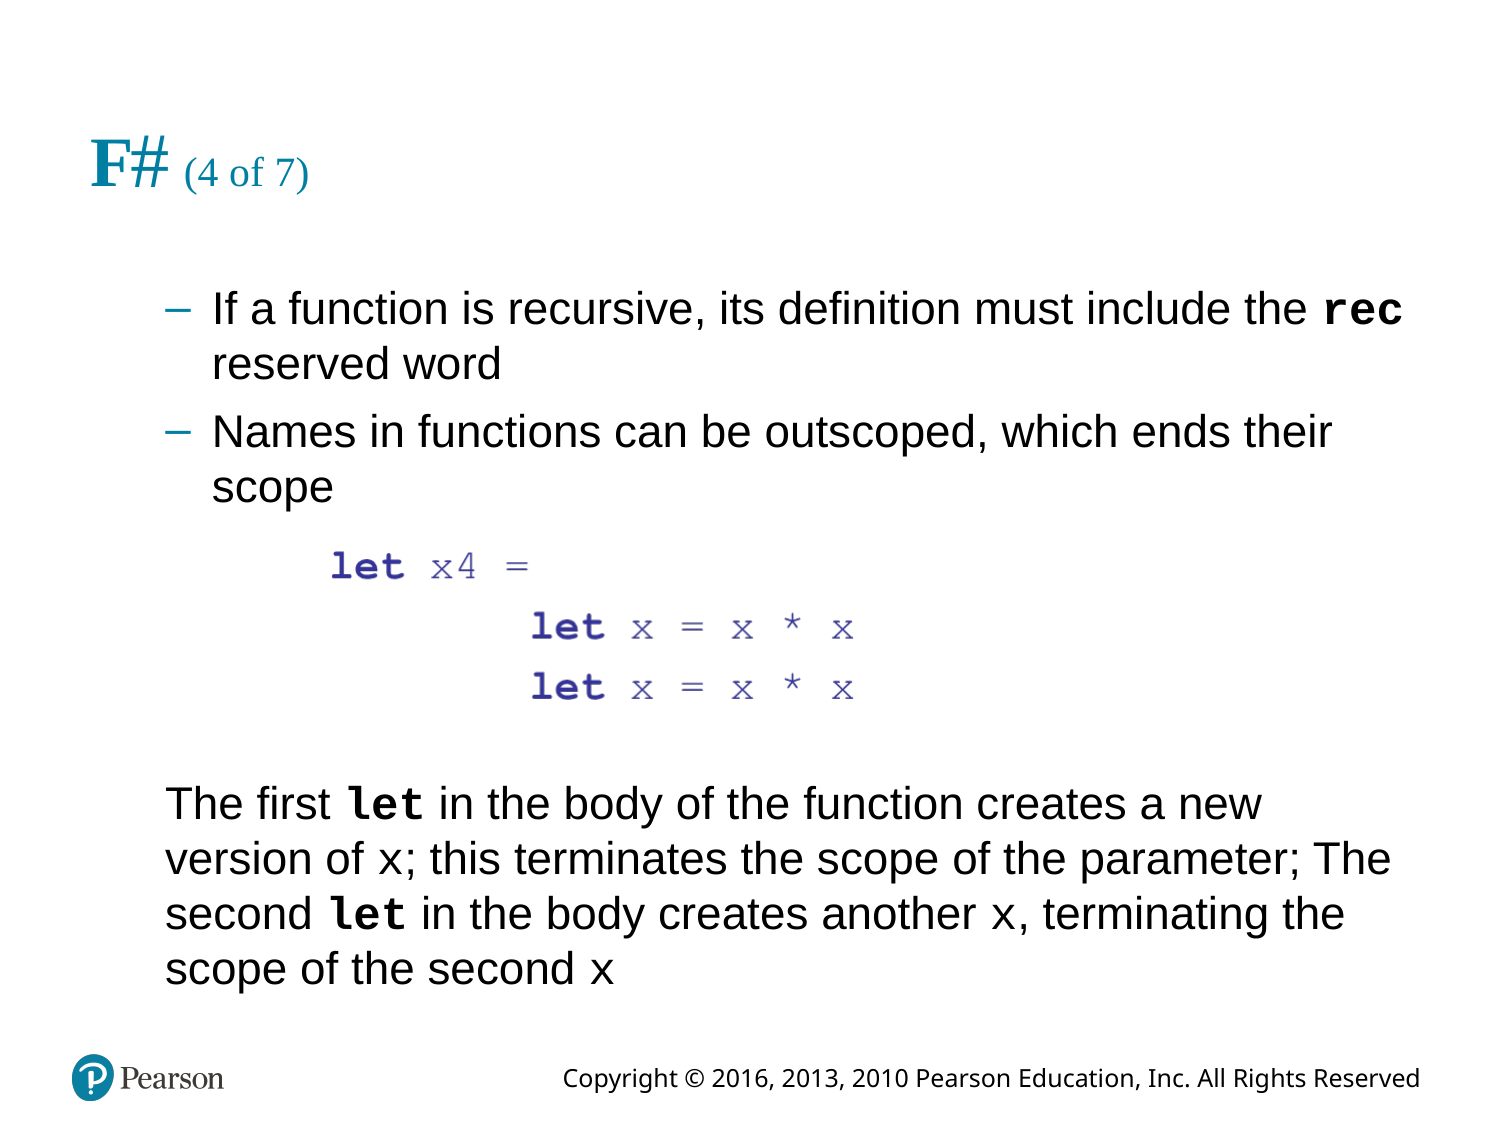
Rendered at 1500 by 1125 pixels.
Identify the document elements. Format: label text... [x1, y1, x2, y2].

picture [303, 529, 880, 738]
list The first let in the body of the function creates a new version of x; this terminates the scope of the parameter; The second let in the body creates another x, terminating the scope of the second x [75, 758, 1425, 993]
picture [72, 1054, 88, 1070]
title F (4 of 7) [75, 35, 1425, 216]
picture [98, 1054, 224, 1101]
picture [72, 1087, 83, 1101]
list If a function is recursive, its definition must include the rec reserved word Names in functions can be outscoped, which ends their scope [75, 264, 1425, 509]
picture [80, 1063, 106, 1088]
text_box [121, 118, 177, 198]
